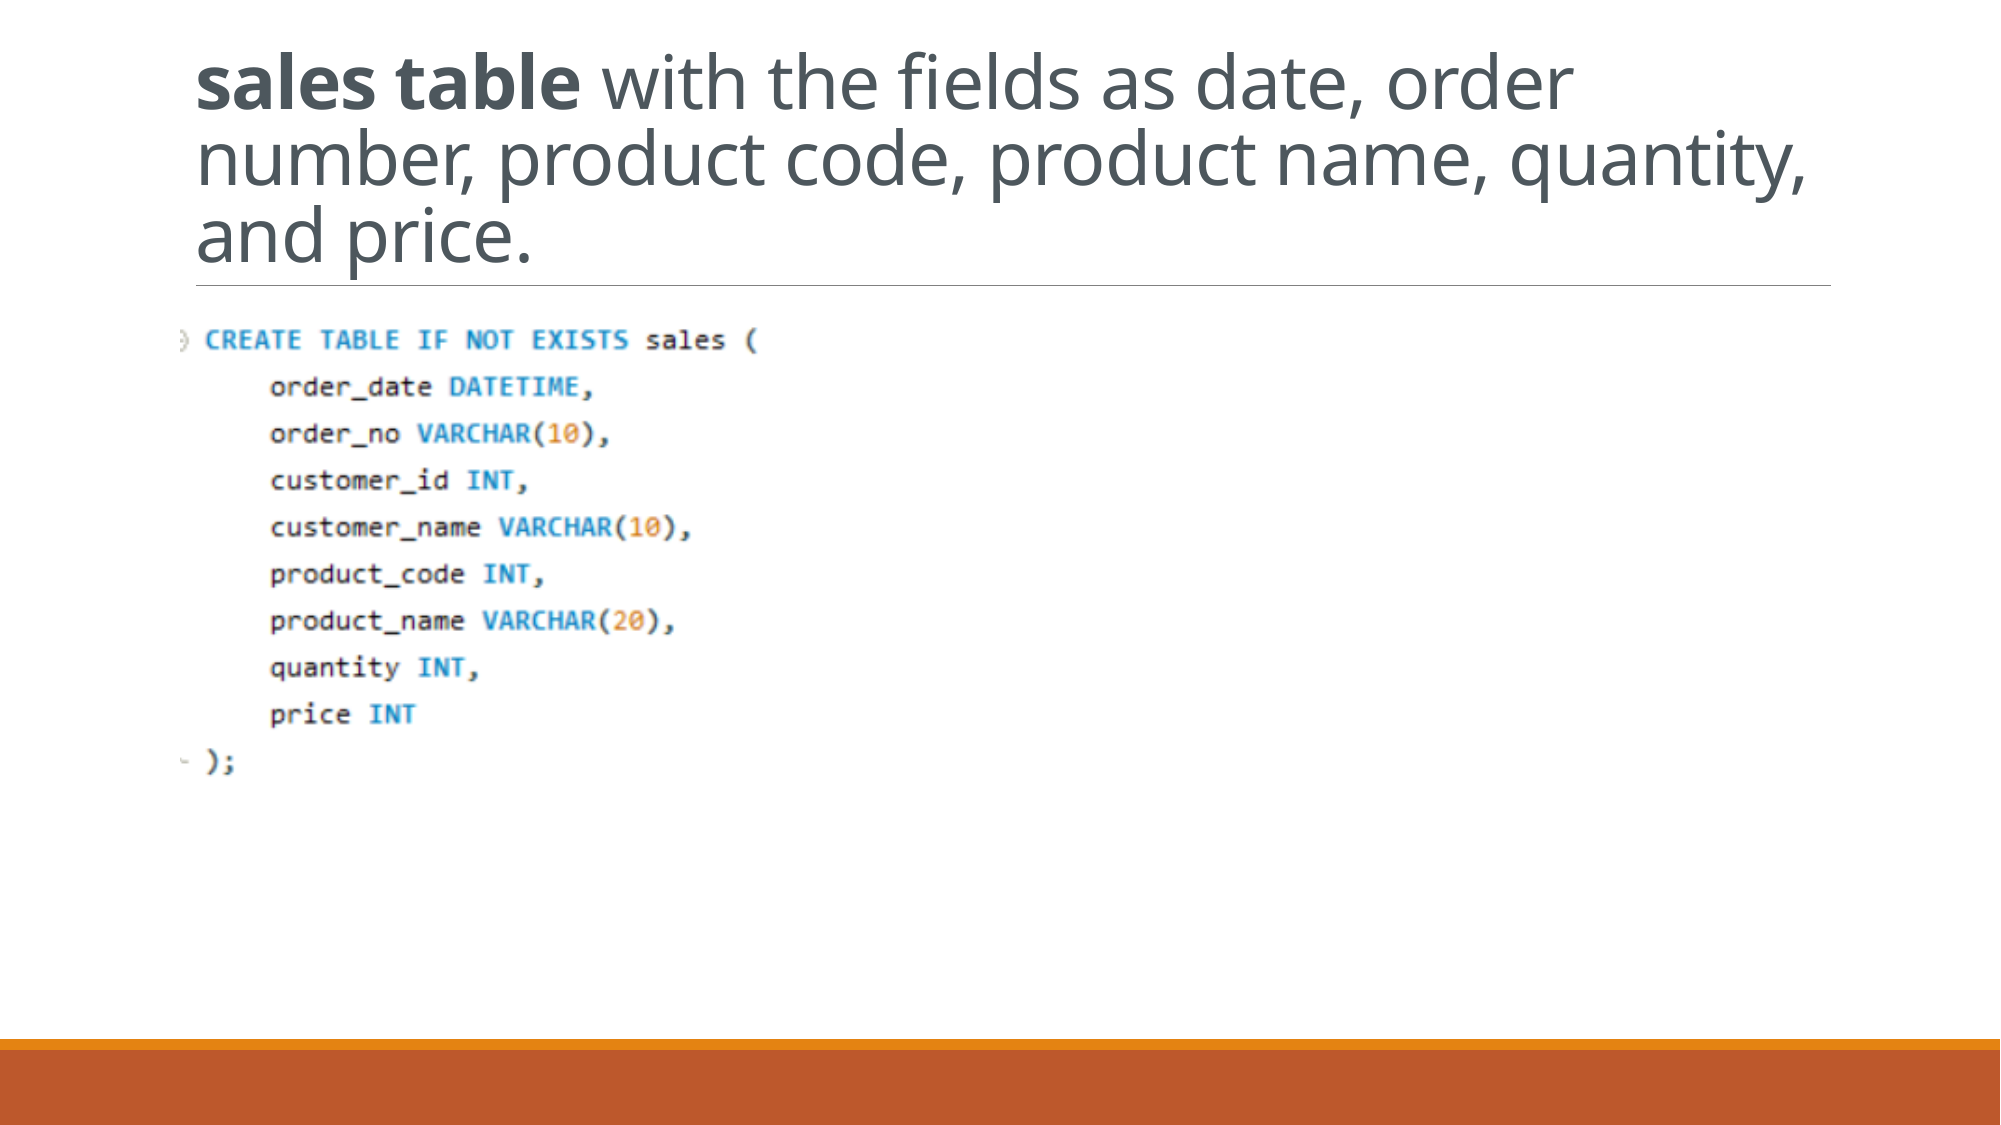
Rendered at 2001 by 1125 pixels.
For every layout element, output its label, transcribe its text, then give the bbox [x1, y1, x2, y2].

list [179, 313, 809, 790]
title sales table with the fields as date, order number, product code, product name, quantity, and price. [180, 47, 1830, 285]
